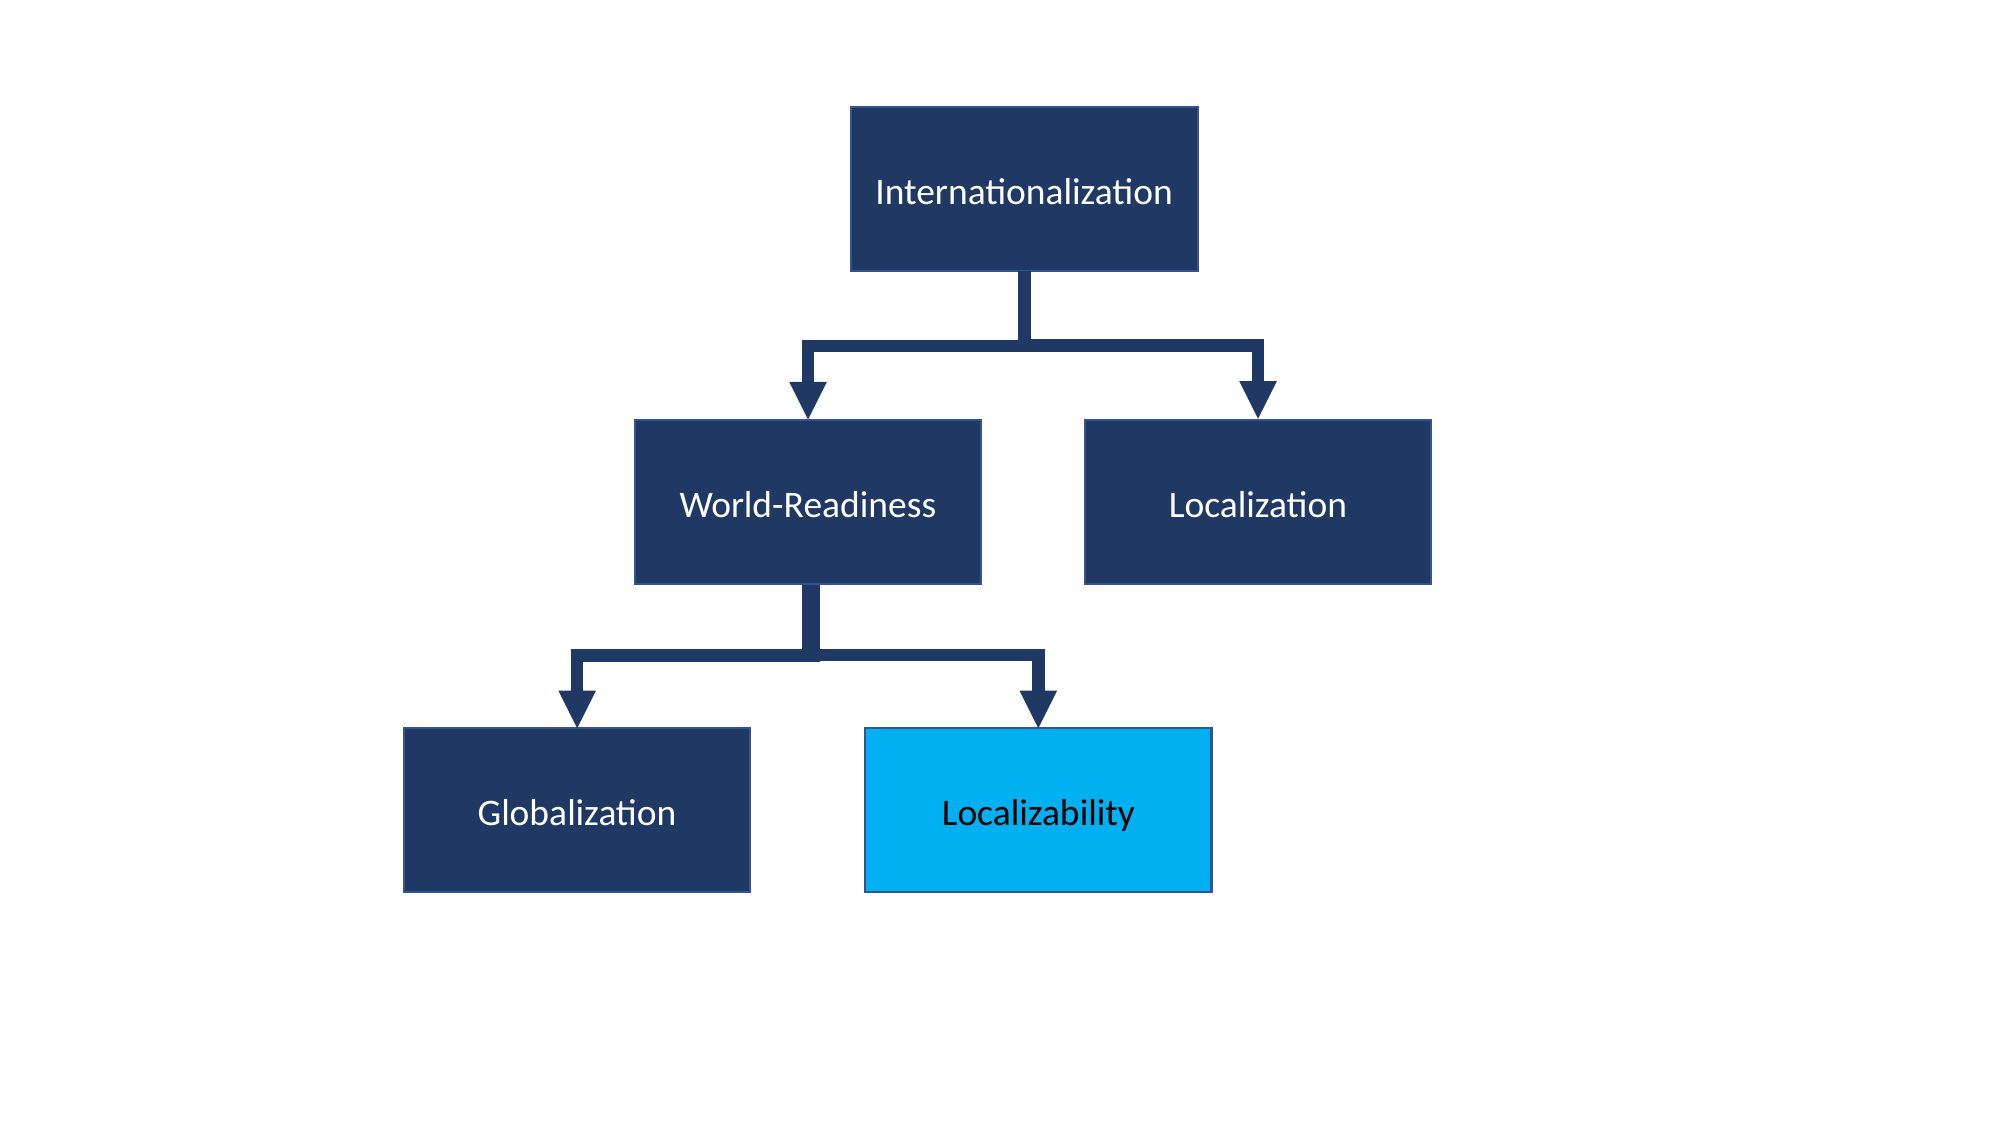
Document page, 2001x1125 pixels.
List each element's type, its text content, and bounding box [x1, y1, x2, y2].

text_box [623, 537, 768, 775]
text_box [1067, 227, 1216, 462]
text_box World-Readiness [634, 419, 982, 585]
text_box Internationalization [850, 106, 1199, 272]
text_box Localization [1084, 419, 1432, 585]
text_box Globalization [403, 727, 751, 893]
text_box Localizability [864, 727, 1213, 893]
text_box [850, 540, 996, 771]
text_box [841, 237, 991, 454]
